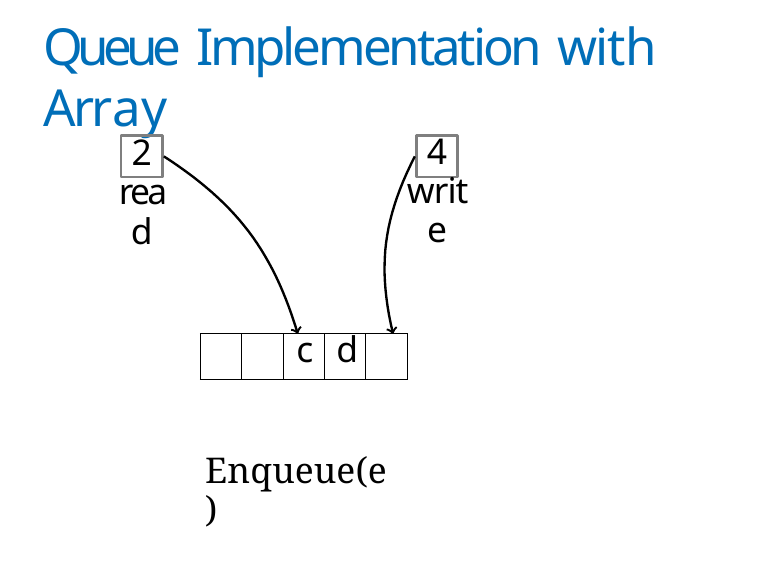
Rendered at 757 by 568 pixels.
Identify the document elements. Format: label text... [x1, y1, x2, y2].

text_box Enqueue(e) [203, 451, 388, 530]
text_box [383, 154, 417, 335]
table_header [366, 334, 407, 379]
table_header d [325, 334, 365, 379]
text_box 2 read [109, 130, 174, 252]
text_box 4 write [400, 130, 474, 250]
table_header [201, 342, 241, 379]
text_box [162, 154, 303, 335]
table_header c [284, 334, 324, 379]
title Queue Implementation with Array [41, 11, 715, 137]
table_header [242, 342, 283, 379]
